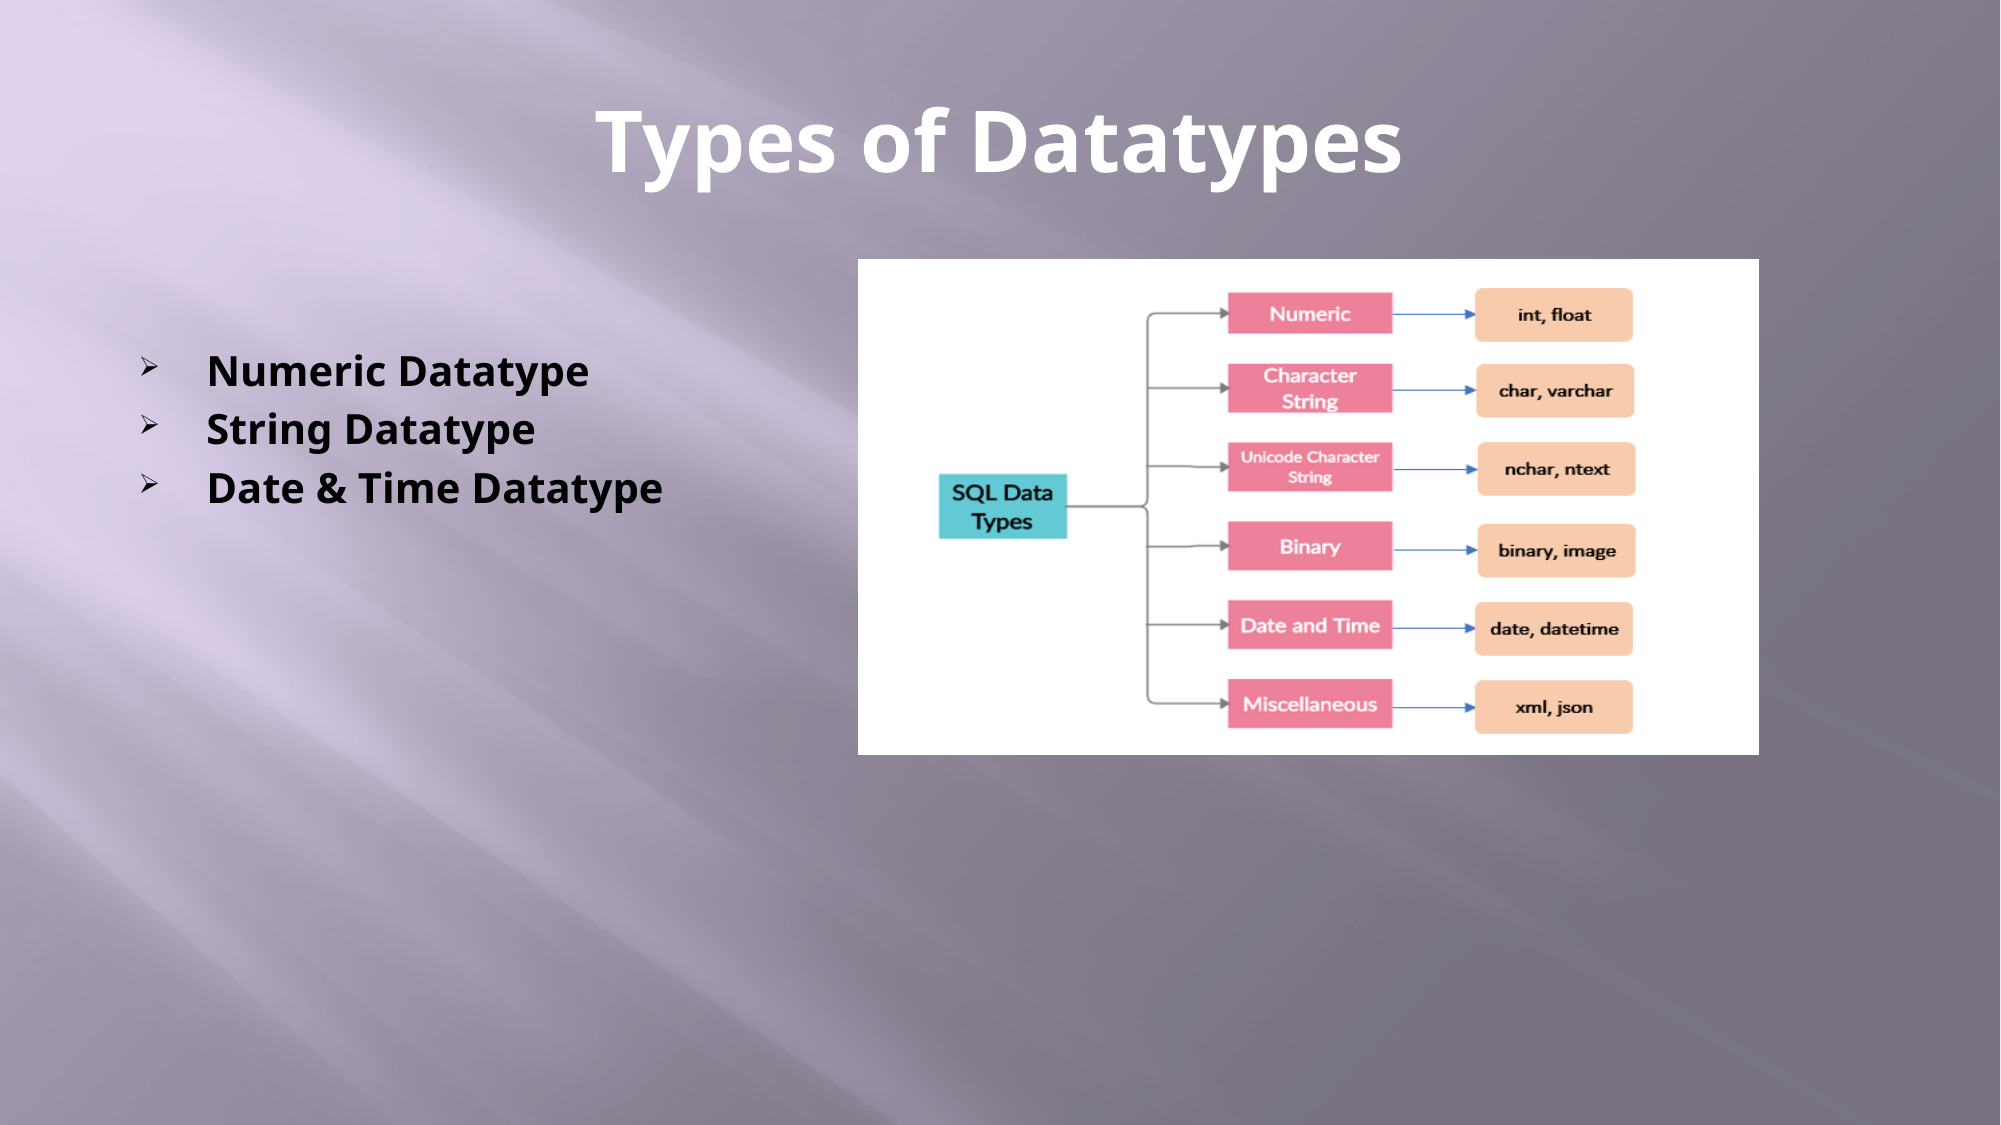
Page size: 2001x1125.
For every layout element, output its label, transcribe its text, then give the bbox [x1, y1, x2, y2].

picture [858, 258, 1759, 755]
title Types of Datatypes [99, 45, 1900, 233]
list Numeric Datatype String Datatype Date & Time Datatype [101, 337, 1889, 1025]
